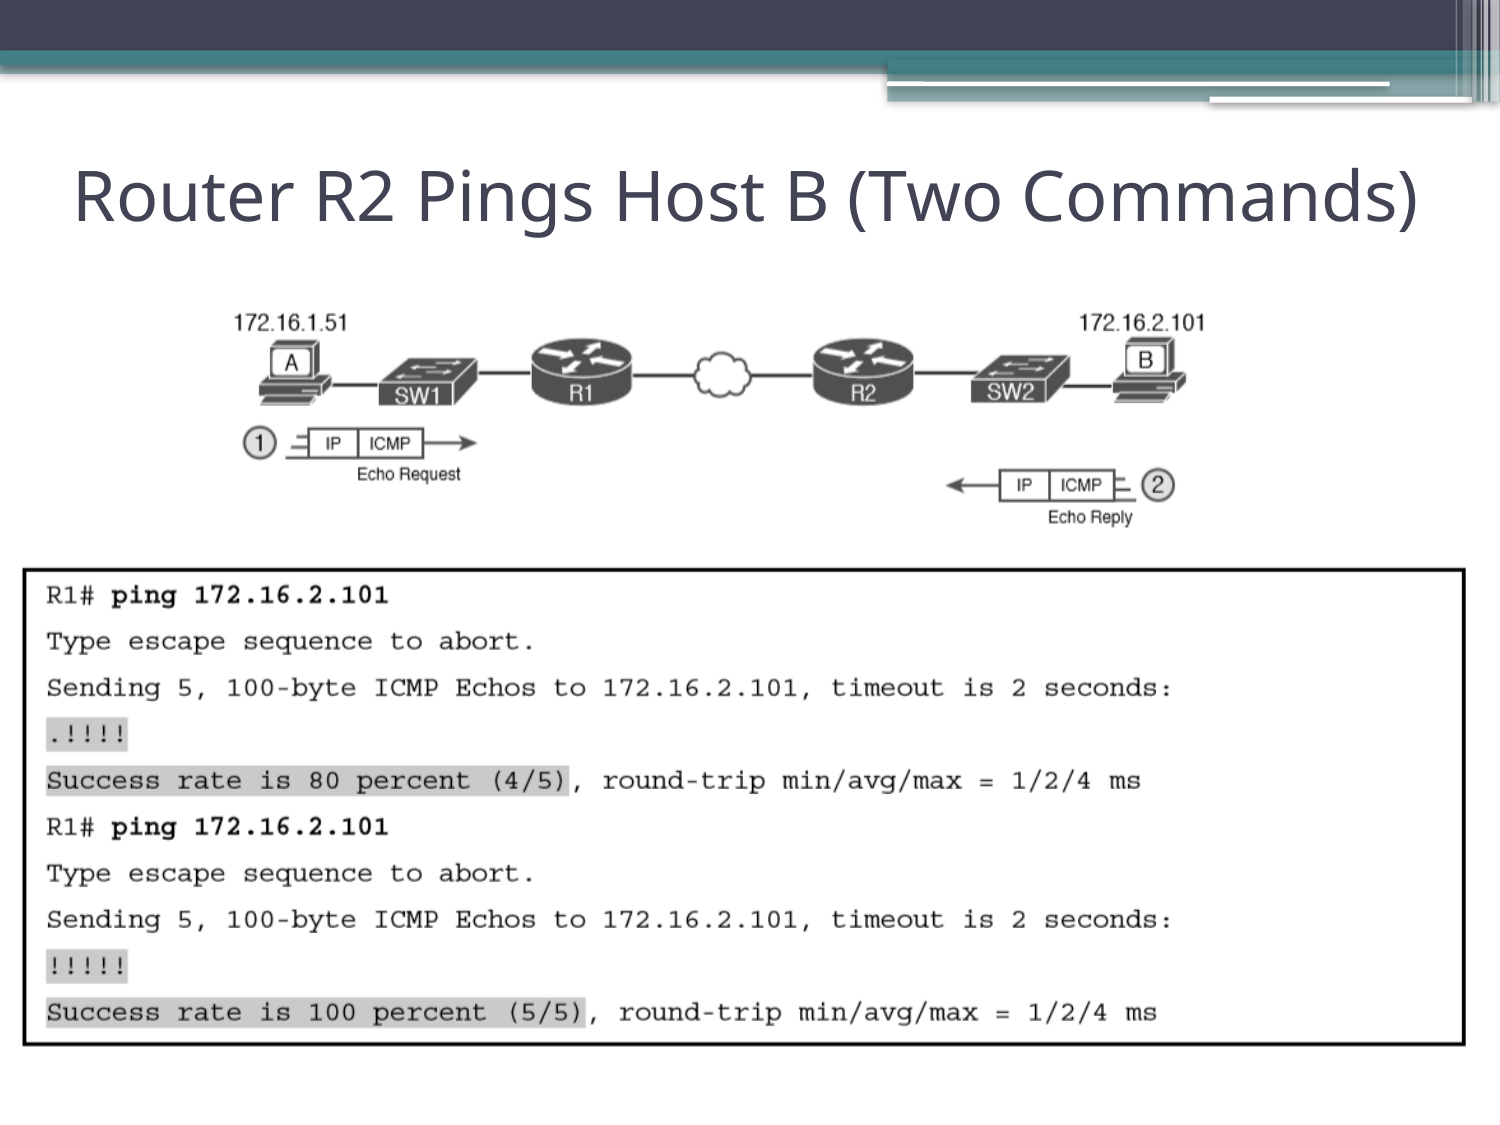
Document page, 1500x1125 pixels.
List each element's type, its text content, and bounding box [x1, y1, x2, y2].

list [15, 562, 1485, 1059]
title Router R2 Pings Host B (Two Commands) [57, 105, 1483, 281]
picture [200, 280, 1300, 543]
